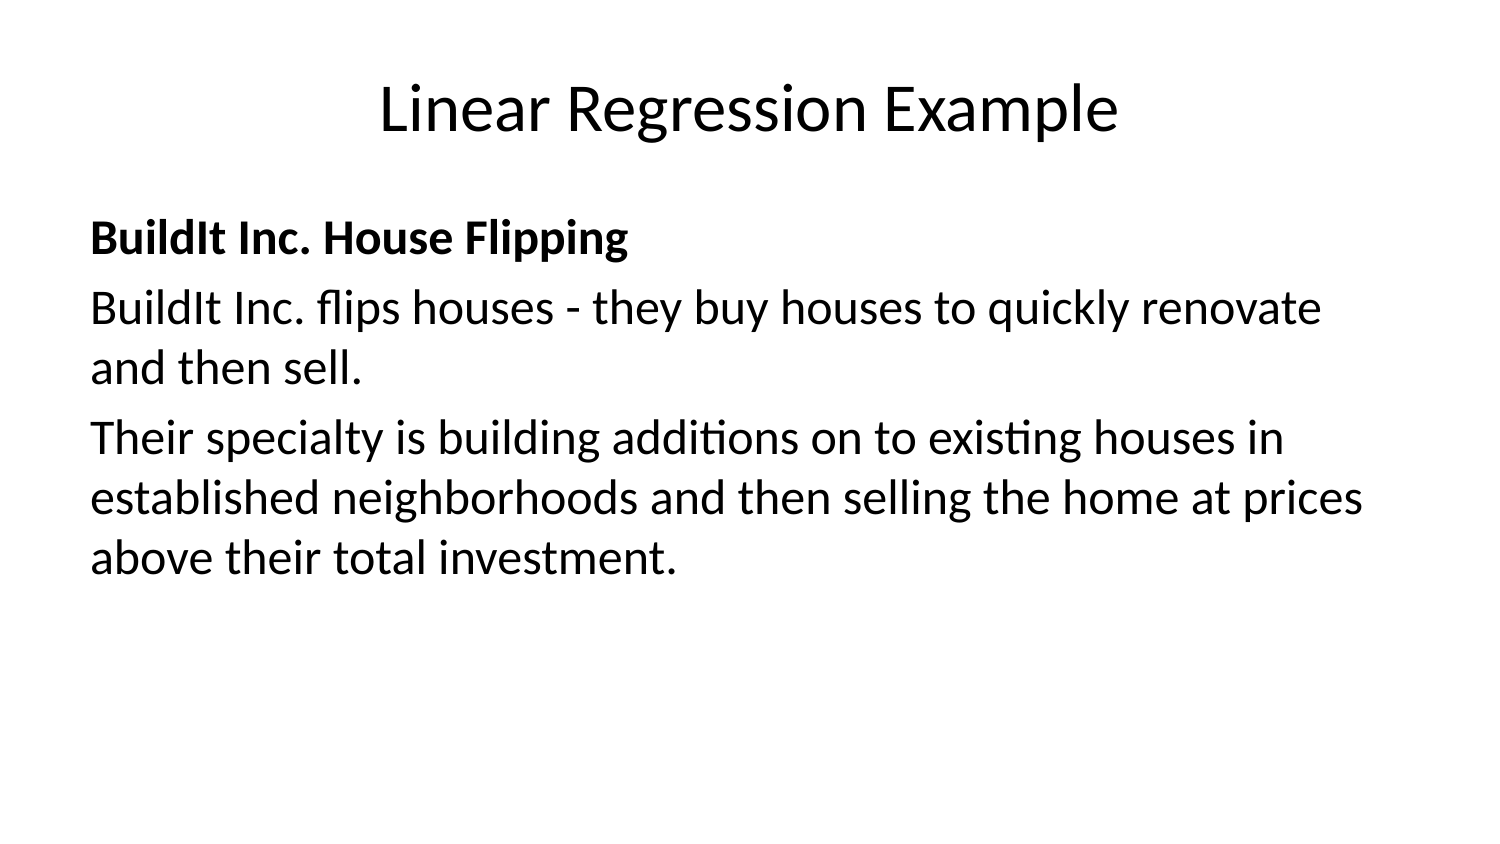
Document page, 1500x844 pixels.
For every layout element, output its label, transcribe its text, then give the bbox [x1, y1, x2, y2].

list BuildIt Inc. House Flipping BuildIt Inc. flips houses - they buy houses to quickly renovate and then sell. Their specialty is building additions on to existing houses in established neighborhoods and then selling the home at prices above their total investment. [75, 196, 1425, 754]
title Linear Regression Example [75, 33, 1425, 175]
